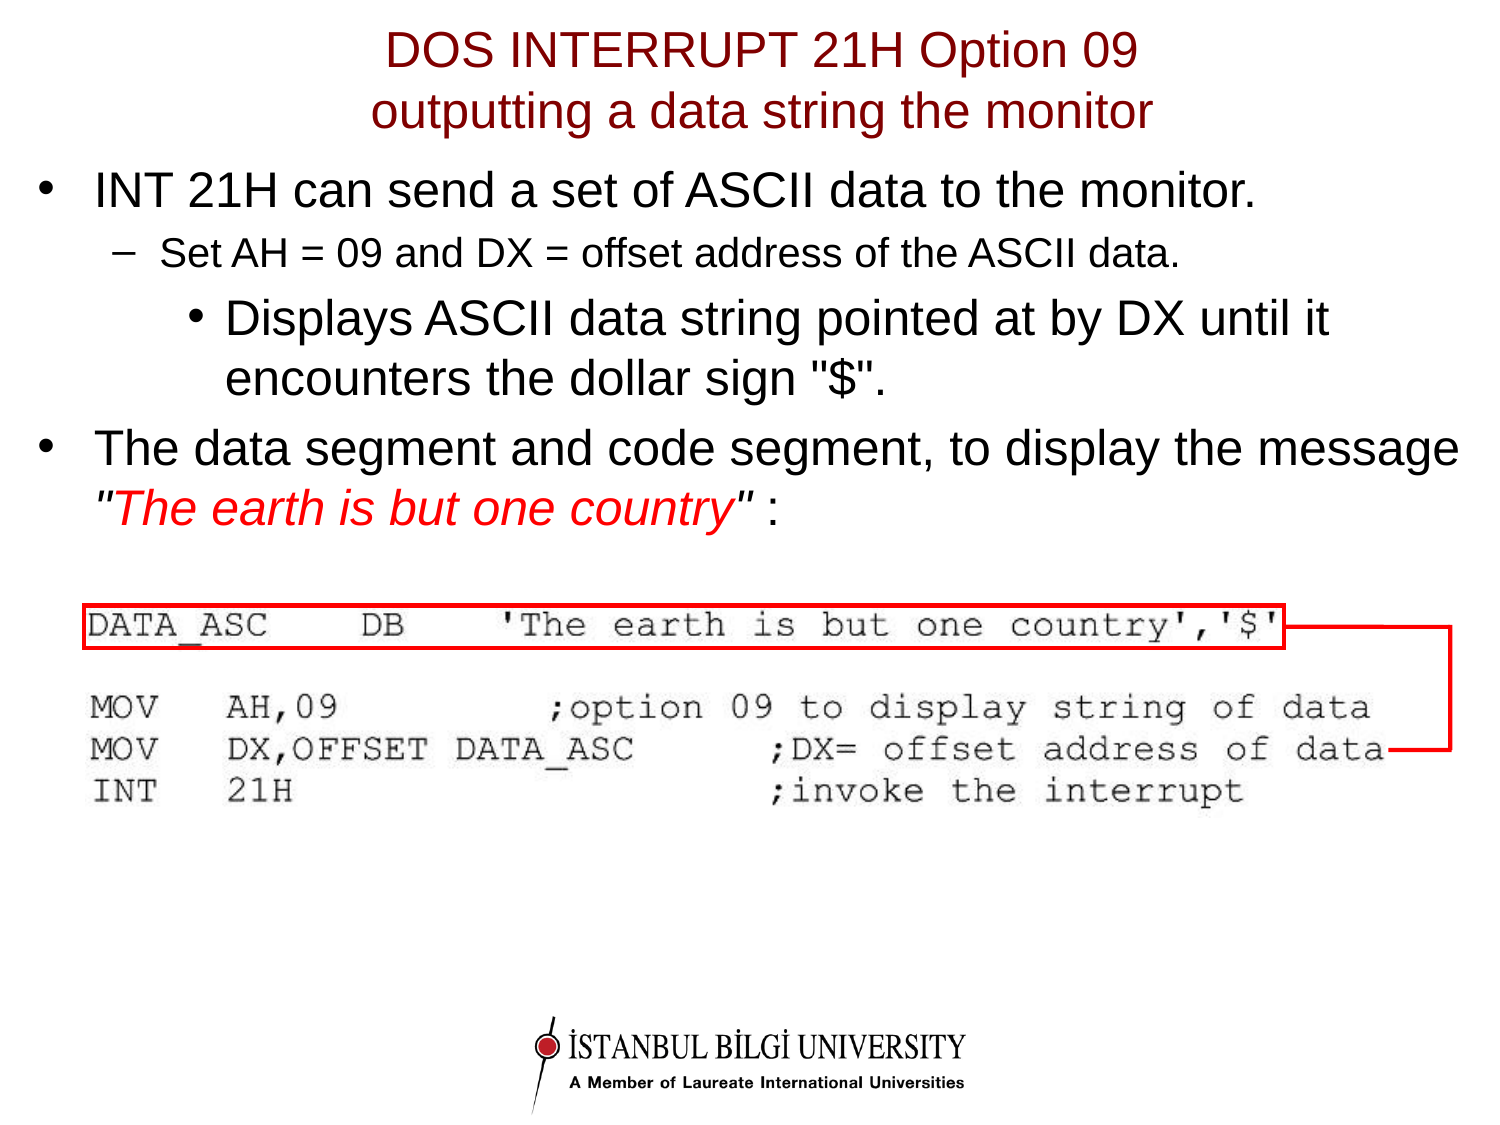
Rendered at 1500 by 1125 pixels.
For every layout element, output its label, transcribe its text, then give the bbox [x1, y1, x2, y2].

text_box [83, 605, 1452, 751]
picture [85, 751, 1389, 818]
list INT 21H can send a set of ASCII data to the monitor. Set AH = 09 and DX = offset address of the ASCII data. Displays ASCII data string pointed at by DX until it encounters the dollar sign "$". The data segment and code segment, to display the message "The earth is but one country" : [22, 149, 1500, 638]
picture [531, 1016, 966, 1116]
title DOS INTERRUPT 21H Option 09 outputting a data string the monitor [24, 8, 1500, 147]
